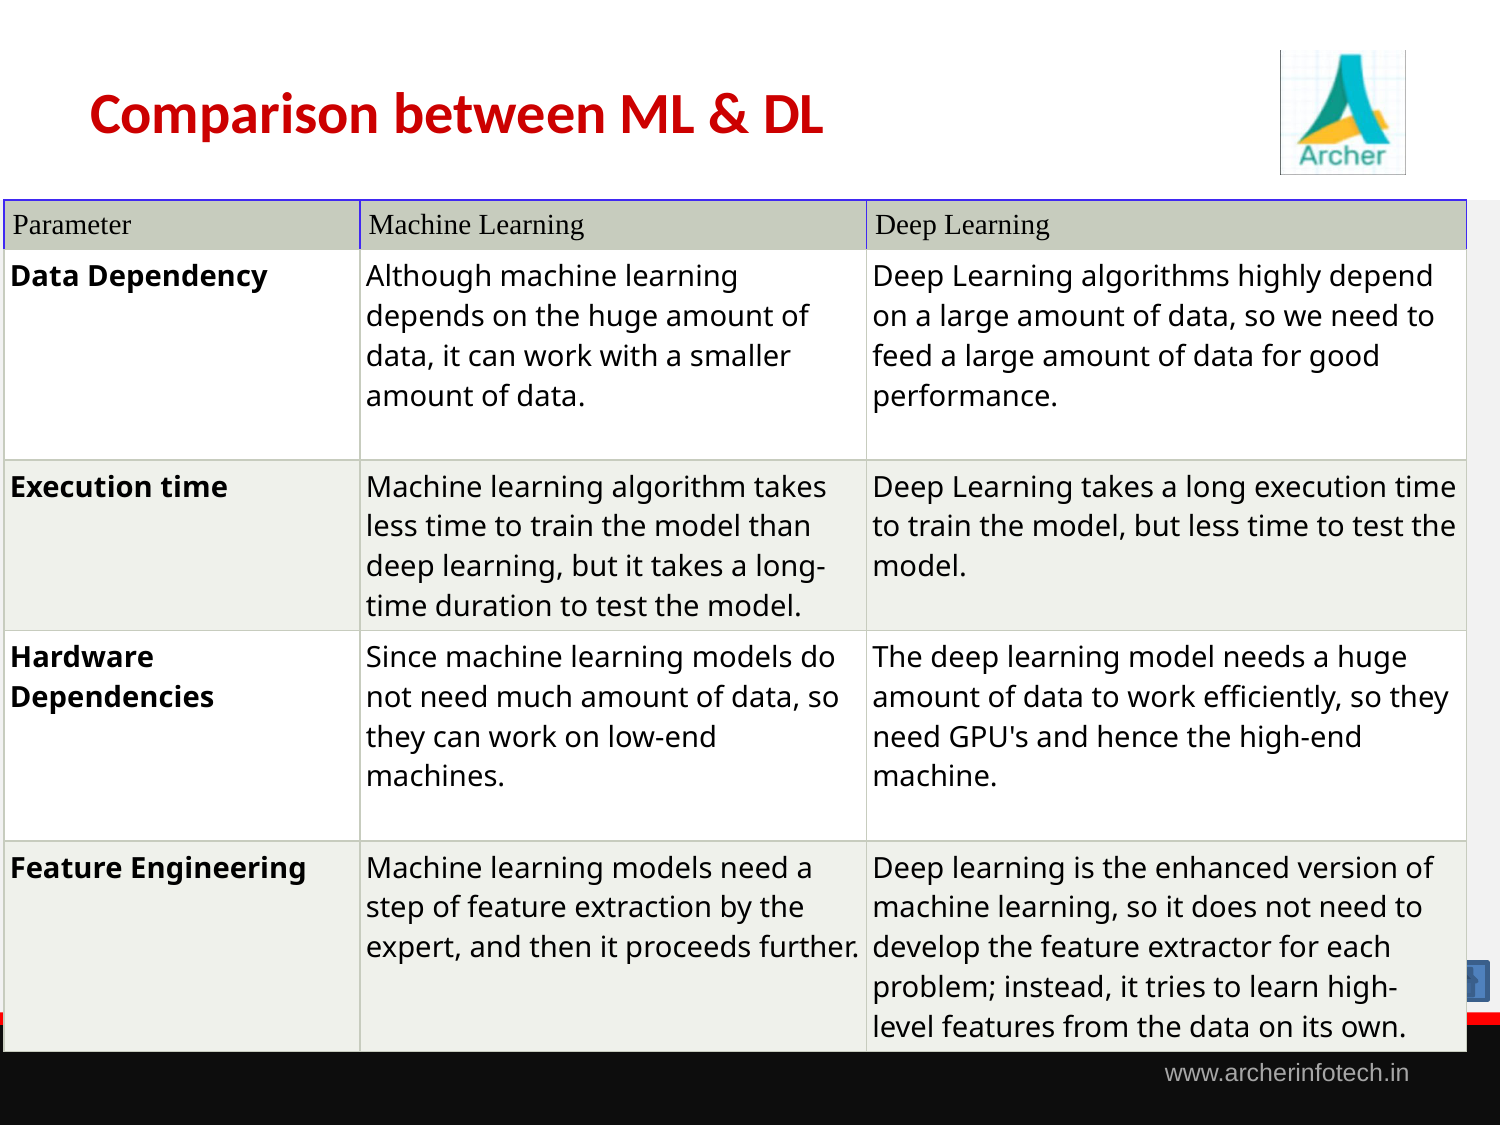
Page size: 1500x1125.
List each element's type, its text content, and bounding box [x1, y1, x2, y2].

table_cell Machine learning models need a step of feature extraction by the expert, and then it proceeds further. [361, 842, 866, 1051]
text_box [1467, 960, 1490, 1002]
table_cell Deep Learning takes a long execution time to train the model, but less time to test the model. [867, 461, 1466, 630]
table_cell Since machine learning models do not need much amount of data, so they can work on low-end machines. [361, 631, 866, 840]
table_cell Data Dependency [5, 250, 359, 459]
table_cell Although machine learning depends on the huge amount of data, it can work with a smaller amount of data. [361, 250, 866, 459]
table_header Parameter [5, 201, 359, 249]
title Comparison between ML & DL [75, 45, 913, 175]
table_cell Execution time [5, 461, 359, 630]
picture [1280, 50, 1406, 175]
table_cell Feature Engineering [5, 842, 359, 1051]
table_header Deep Learning [867, 201, 1466, 249]
table_cell The deep learning model needs a huge amount of data to work efficiently, so they need GPU's and hence the high-end machine. [867, 631, 1466, 840]
table_header Machine Learning [361, 201, 866, 249]
table_cell Hardware Dependencies [5, 631, 359, 840]
table_cell Deep learning is the enhanced version of machine learning, so it does not need to develop the feature extractor for each problem; instead, it tries to learn high-level features from the data on its own. [867, 842, 1466, 1051]
table_cell Deep Learning algorithms highly depend on a large amount of data, so we need to feed a large amount of data for good performance. [867, 250, 1466, 459]
table_cell Machine learning algorithm takes less time to train the model than deep learning, but it takes a long-time duration to test the model. [361, 461, 866, 630]
